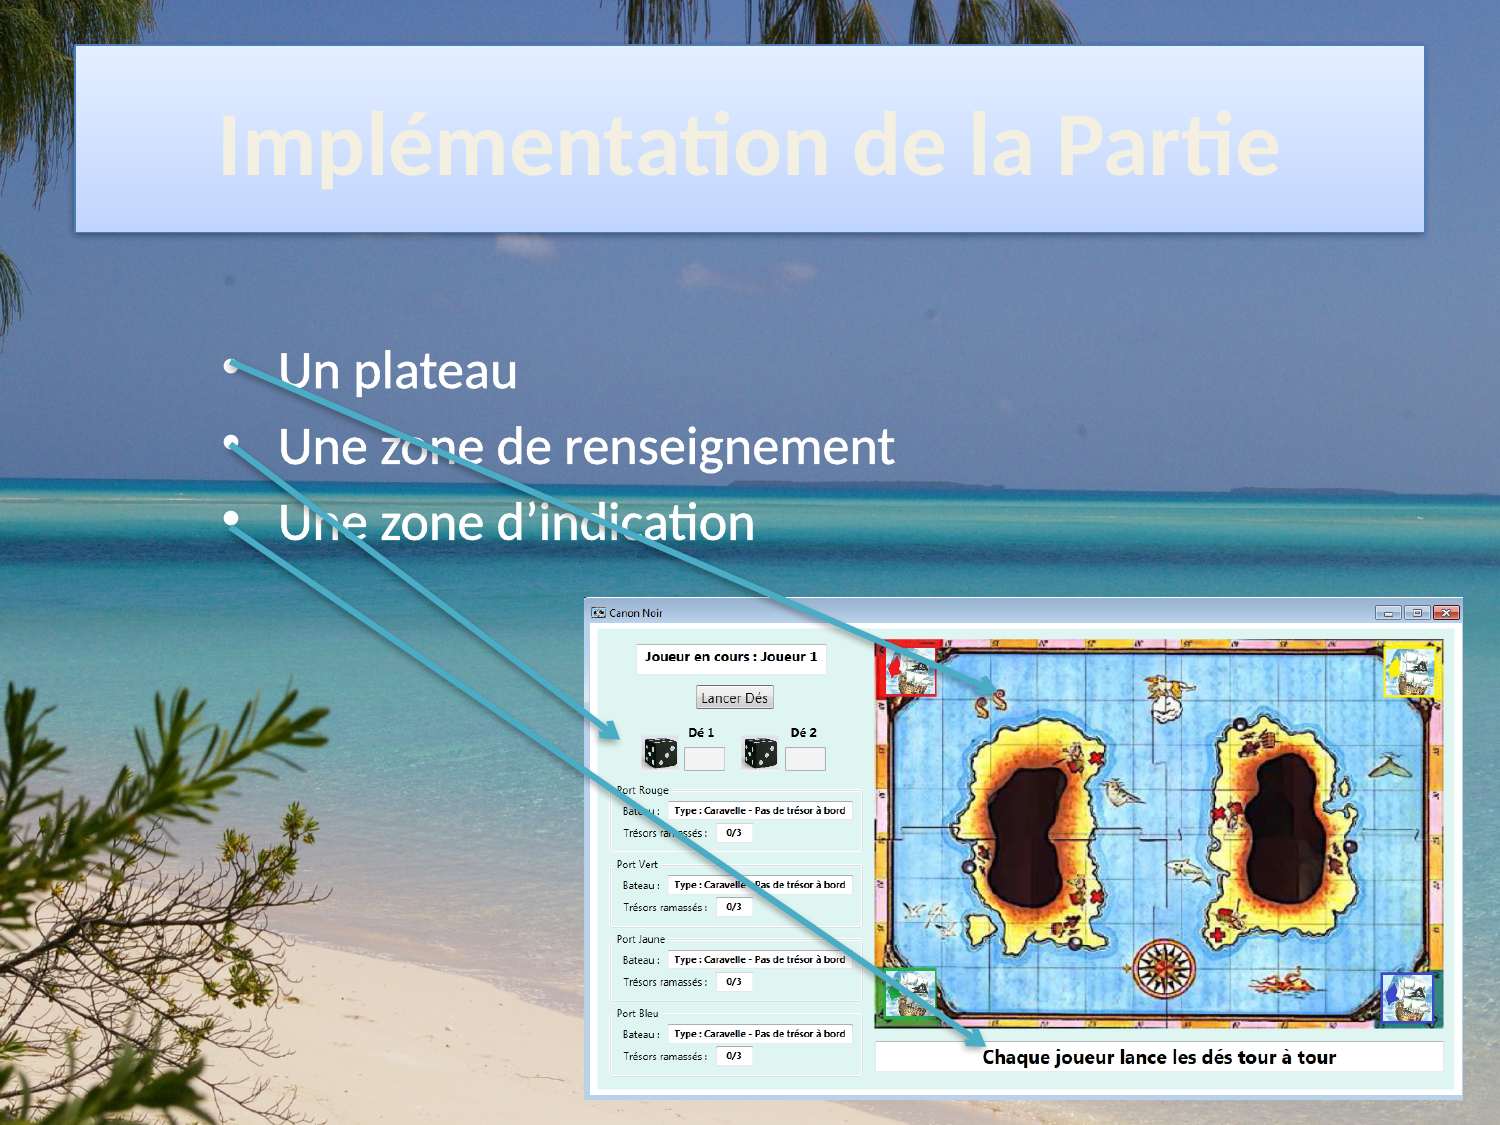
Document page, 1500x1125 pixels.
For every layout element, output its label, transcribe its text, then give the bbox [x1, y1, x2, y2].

list Un plateau Une zone de renseignement Une zone d’indication [206, 326, 928, 598]
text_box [229, 444, 621, 526]
picture [0, 0, 1500, 1125]
title Implémentation de la Partie [74, 44, 1426, 233]
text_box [229, 361, 999, 693]
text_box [229, 526, 987, 1048]
